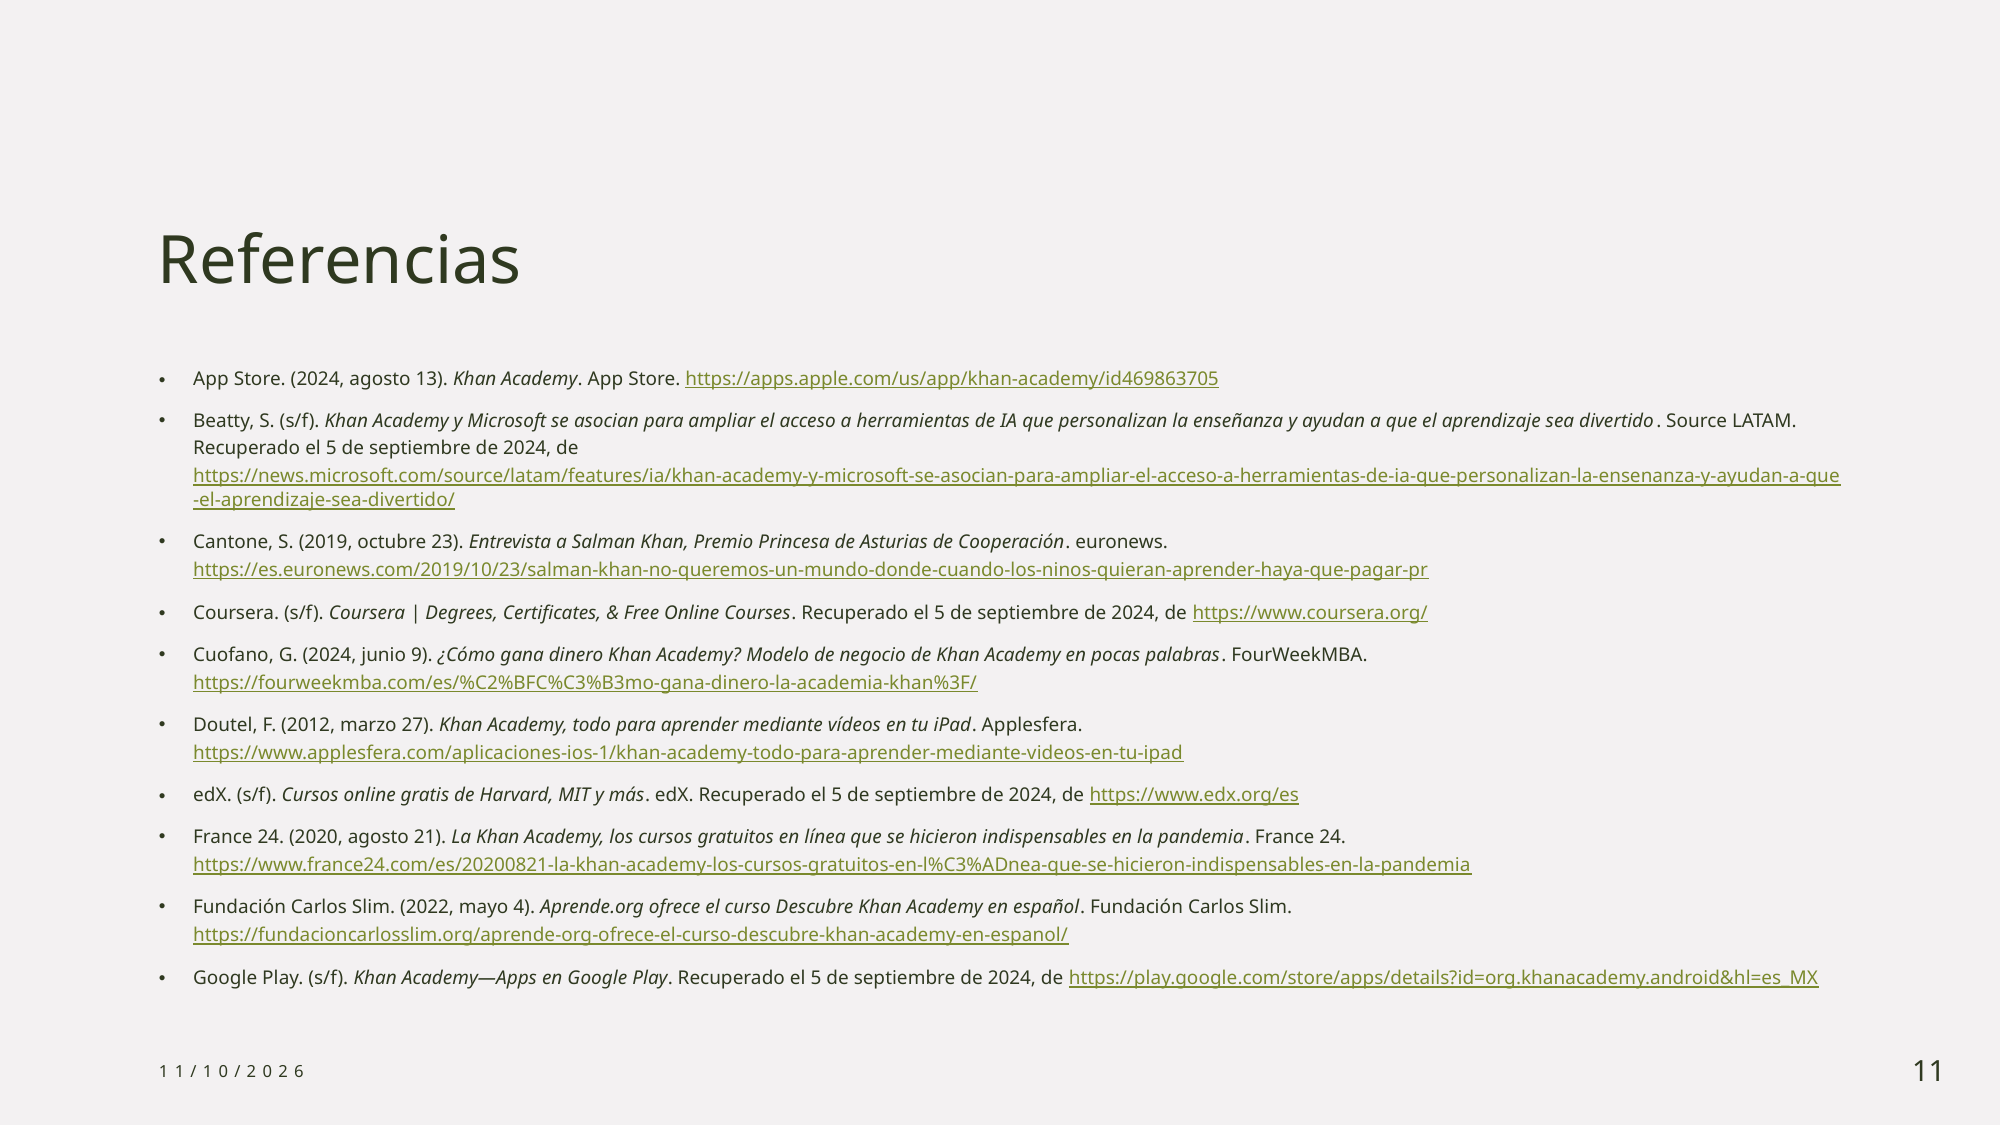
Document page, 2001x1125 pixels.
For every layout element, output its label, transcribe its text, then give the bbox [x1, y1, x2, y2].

title Referencias [142, 96, 1858, 305]
slide_number 11 [1875, 1042, 1961, 1103]
list App Store. (2024, agosto 13). ‎Khan Academy. App Store. https://apps.apple.com/us/app/khan-academy/id469863705 Beatty, S. (s/f). Khan Academy y Microsoft se asocian para ampliar el acceso a herramientas de IA que personalizan la enseñanza y ayudan a que el aprendizaje sea divertido. Source LATAM. Recuperado el 5 de septiembre de 2024, de https://news.microsoft.com/source/latam/features/ia/khan-academy-y-microsoft-se-asocian-para-ampliar-el-acceso-a-herramientas-de-ia-que-personalizan-la-ensenanza-y-ayudan-a-que-el-aprendizaje-sea-divertido/ Cantone, S. (2019, octubre 23). Entrevista a Salman Khan, Premio Princesa de Asturias de Cooperación. euronews. https://es.euronews.com/2019/10/23/salman-khan-no-queremos-un-mundo-donde-cuando-los-ninos-quieran-aprender-haya-que-pagar-pr Coursera. (s/f). Coursera | Degrees, Certificates, & Free Online Courses. Recuperado el 5 de septiembre de 2024, de https://www.coursera.org/ Cuofano, G. (2024, junio 9). ¿Cómo gana dinero Khan Academy? Modelo de negocio de Khan Academy en pocas palabras. FourWeekMBA. https://fourweekmba.com/es/%C2%BFC%C3%B3mo-gana-dinero-la-academia-khan%3F/ Doutel, F. (2012, marzo 27). Khan Academy, todo para aprender mediante vídeos en tu iPad. Applesfera. https://www.applesfera.com/aplicaciones-ios-1/khan-academy-todo-para-aprender-mediante-videos-en-tu-ipad edX. (s/f). Cursos online gratis de Harvard, MIT y más. edX. Recuperado el 5 de septiembre de 2024, de https://www.edx.org/es France 24. (2020, agosto 21). La Khan Academy, los cursos gratuitos en línea que se hicieron indispensables en la pandemia. France 24. https://www.france24.com/es/20200821-la-khan-academy-los-cursos-gratuitos-en-l%C3%ADnea-que-se-hicieron-indispensables-en-la-pandemia Fundación Carlos Slim. (2022, mayo 4). Aprende.org ofrece el curso Descubre Khan Academy en español. Fundación Carlos Slim. https://fundacioncarlosslim.org/aprende-org-ofrece-el-curso-descubre-khan-academy-en-espanol/ Google Play. (s/f). Khan Academy—Apps en Google Play. Recuperado el 5 de septiembre de 2024, de https://play.google.com/store/apps/details?id=org.khanacademy.android&hl=es_MX [143, 353, 1857, 995]
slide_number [143, 1042, 594, 1103]
